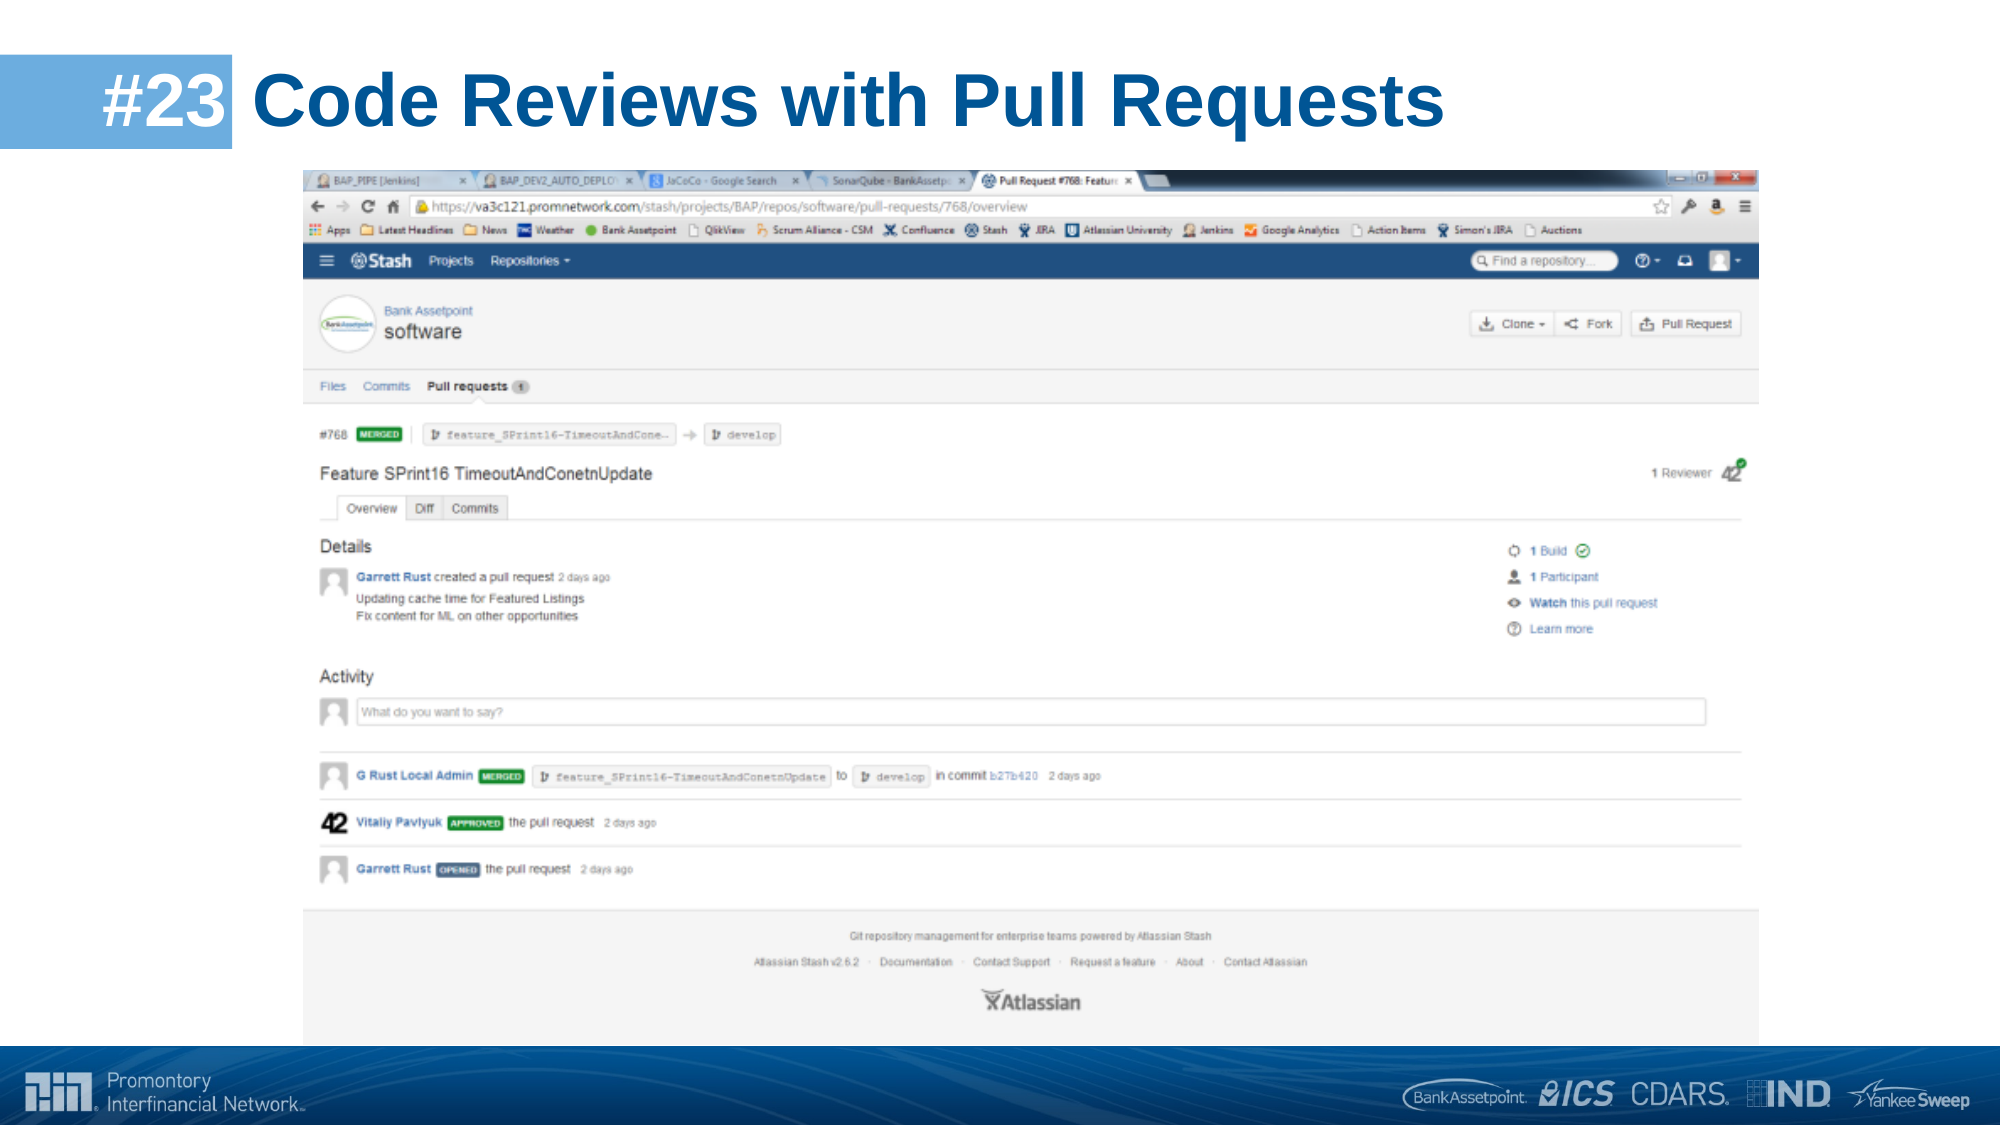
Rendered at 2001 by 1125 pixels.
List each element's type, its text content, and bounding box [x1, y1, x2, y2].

text_box [0, 54, 87, 150]
picture [0, 1046, 2000, 1125]
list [303, 170, 1759, 1045]
title #23 Code Reviews with Pull Requests [87, 54, 1914, 173]
